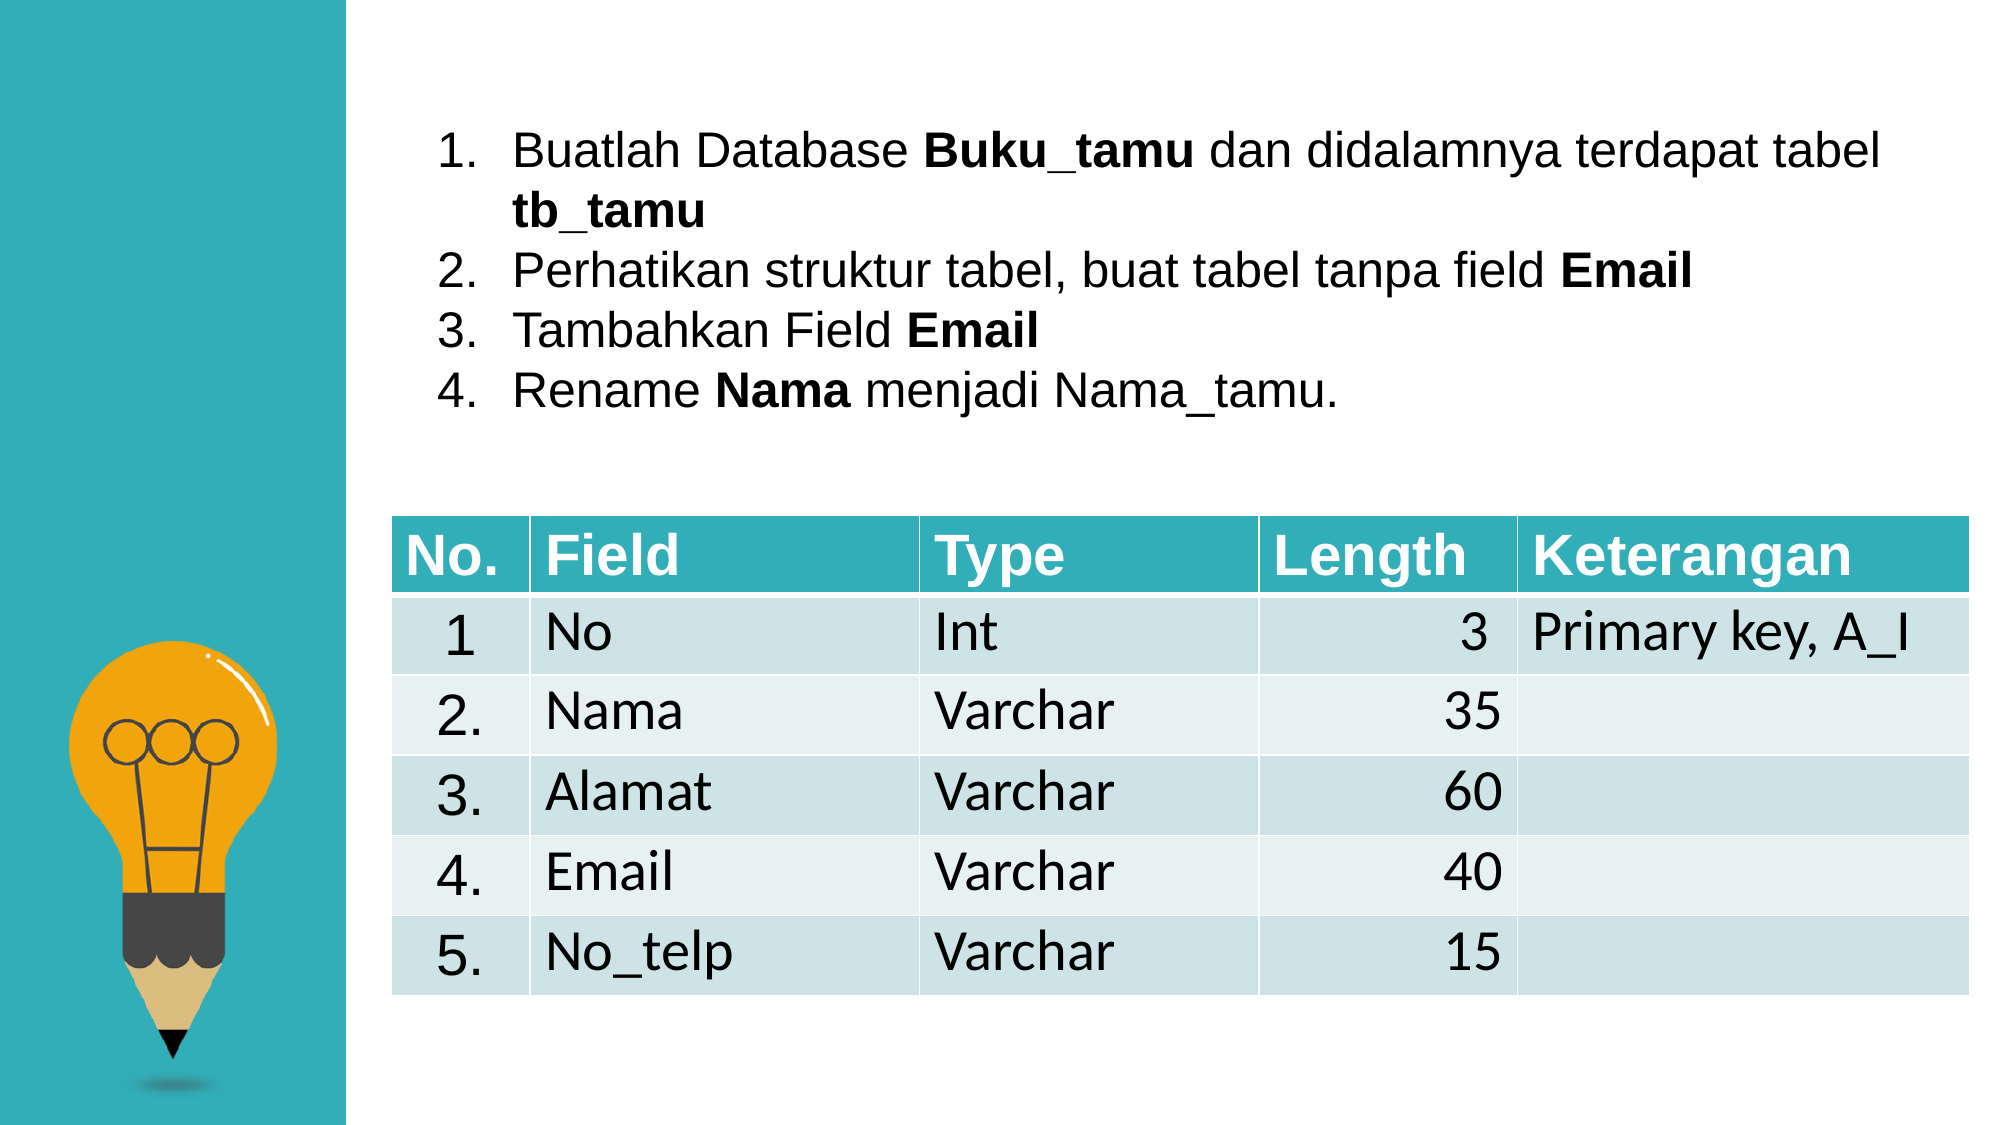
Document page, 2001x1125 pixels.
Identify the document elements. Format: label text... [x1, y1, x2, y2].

table_cell Varchar [920, 676, 1258, 754]
table_cell No [531, 598, 919, 674]
table_cell 1 [392, 598, 529, 674]
text_box Buatlah Database Buku_tamu dan didalamnya terdapat tabel tb_tamu Perhatikan struktur tabel, buat tabel tanpa field Email Tambahkan Field Email Rename Nama menjadi Nama_tamu. [422, 110, 1899, 426]
table_cell Varchar [920, 916, 1258, 995]
table_cell 35 [1260, 676, 1517, 754]
table_cell Email [531, 836, 919, 915]
table_cell 15 [1260, 916, 1517, 995]
table_cell Int [920, 598, 1258, 674]
table_cell 4. [392, 836, 529, 915]
table_cell 3 [1260, 598, 1517, 674]
table_cell 60 [1260, 756, 1517, 835]
table_cell Varchar [920, 836, 1258, 915]
table_header Field [531, 516, 919, 592]
table_header Type [920, 516, 1258, 592]
table_header Length [1260, 516, 1517, 592]
table_cell [1518, 916, 1969, 995]
table_cell 3. [392, 756, 529, 835]
table_cell [1518, 836, 1969, 915]
table_cell [1518, 676, 1969, 754]
picture [69, 641, 277, 1101]
table_cell 2. [392, 676, 529, 754]
table_cell Alamat [531, 756, 919, 835]
table_header No. [392, 516, 529, 592]
table_cell Varchar [920, 756, 1258, 835]
table_header Keterangan [1518, 516, 1969, 592]
table_cell Primary key, A_I [1518, 598, 1969, 674]
table_cell 5. [392, 916, 529, 995]
table_cell [1518, 756, 1969, 835]
table_cell No_telp [531, 916, 919, 995]
table_cell Nama [531, 676, 919, 754]
table_cell 40 [1260, 836, 1517, 915]
